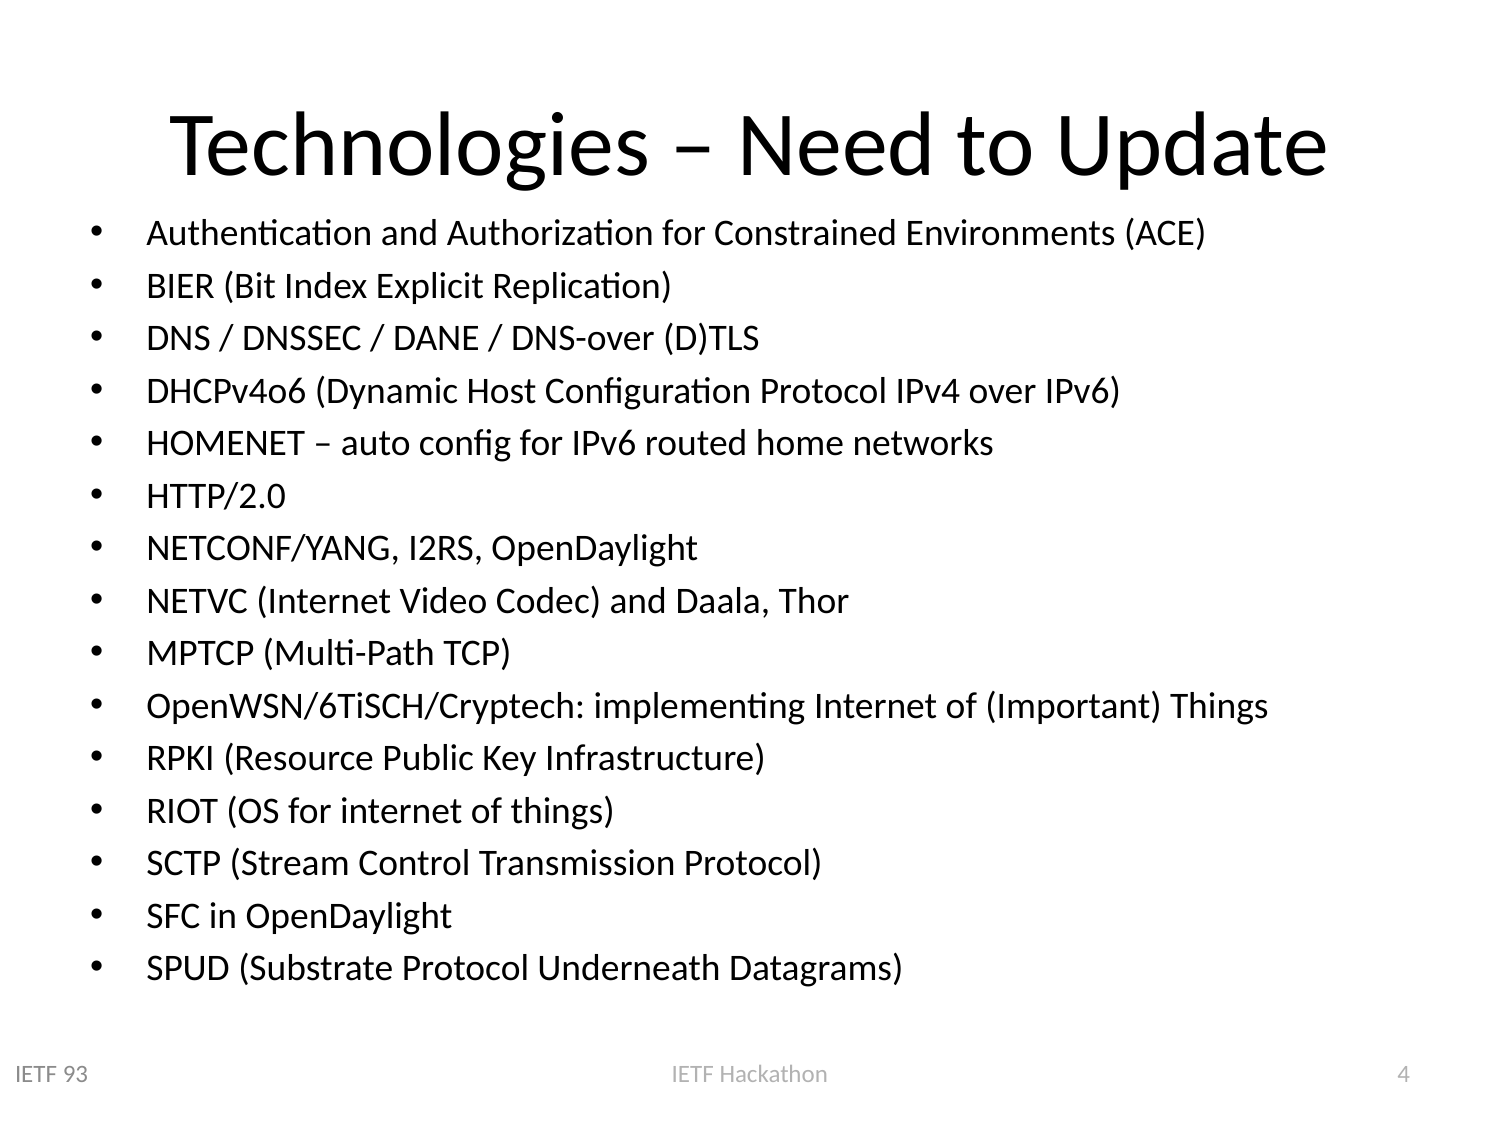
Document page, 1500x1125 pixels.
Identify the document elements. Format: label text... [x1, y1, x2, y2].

slide_number 4 [1074, 1042, 1425, 1103]
list Authentication and Authorization for Constrained Environments (ACE) BIER (Bit Index Explicit Replication) DNS / DNSSEC / DANE / DNS-over (D)TLS DHCPv4o6 (Dynamic Host Configuration Protocol IPv4 over IPv6) HOMENET – auto config for IPv6 routed home networks HTTP/2.0 NETCONF/YANG, I2RS, OpenDaylight NETVC (Internet Video Codec) and Daala, Thor MPTCP (Multi-Path TCP) OpenWSN/6TiSCH/Cryptech: implementing Internet of (Important) Things RPKI (Resource Public Key Infrastructure) RIOT (OS for internet of things) SCTP (Stream Control Transmission Protocol) SFC in OpenDaylight SPUD (Substrate Protocol Underneath Datagrams) [75, 200, 1425, 1043]
slide_number IETF 93 [0, 1042, 350, 1103]
title Technologies – Need to Update [75, 45, 1425, 200]
footer IETF Hackathon [512, 1042, 988, 1103]
